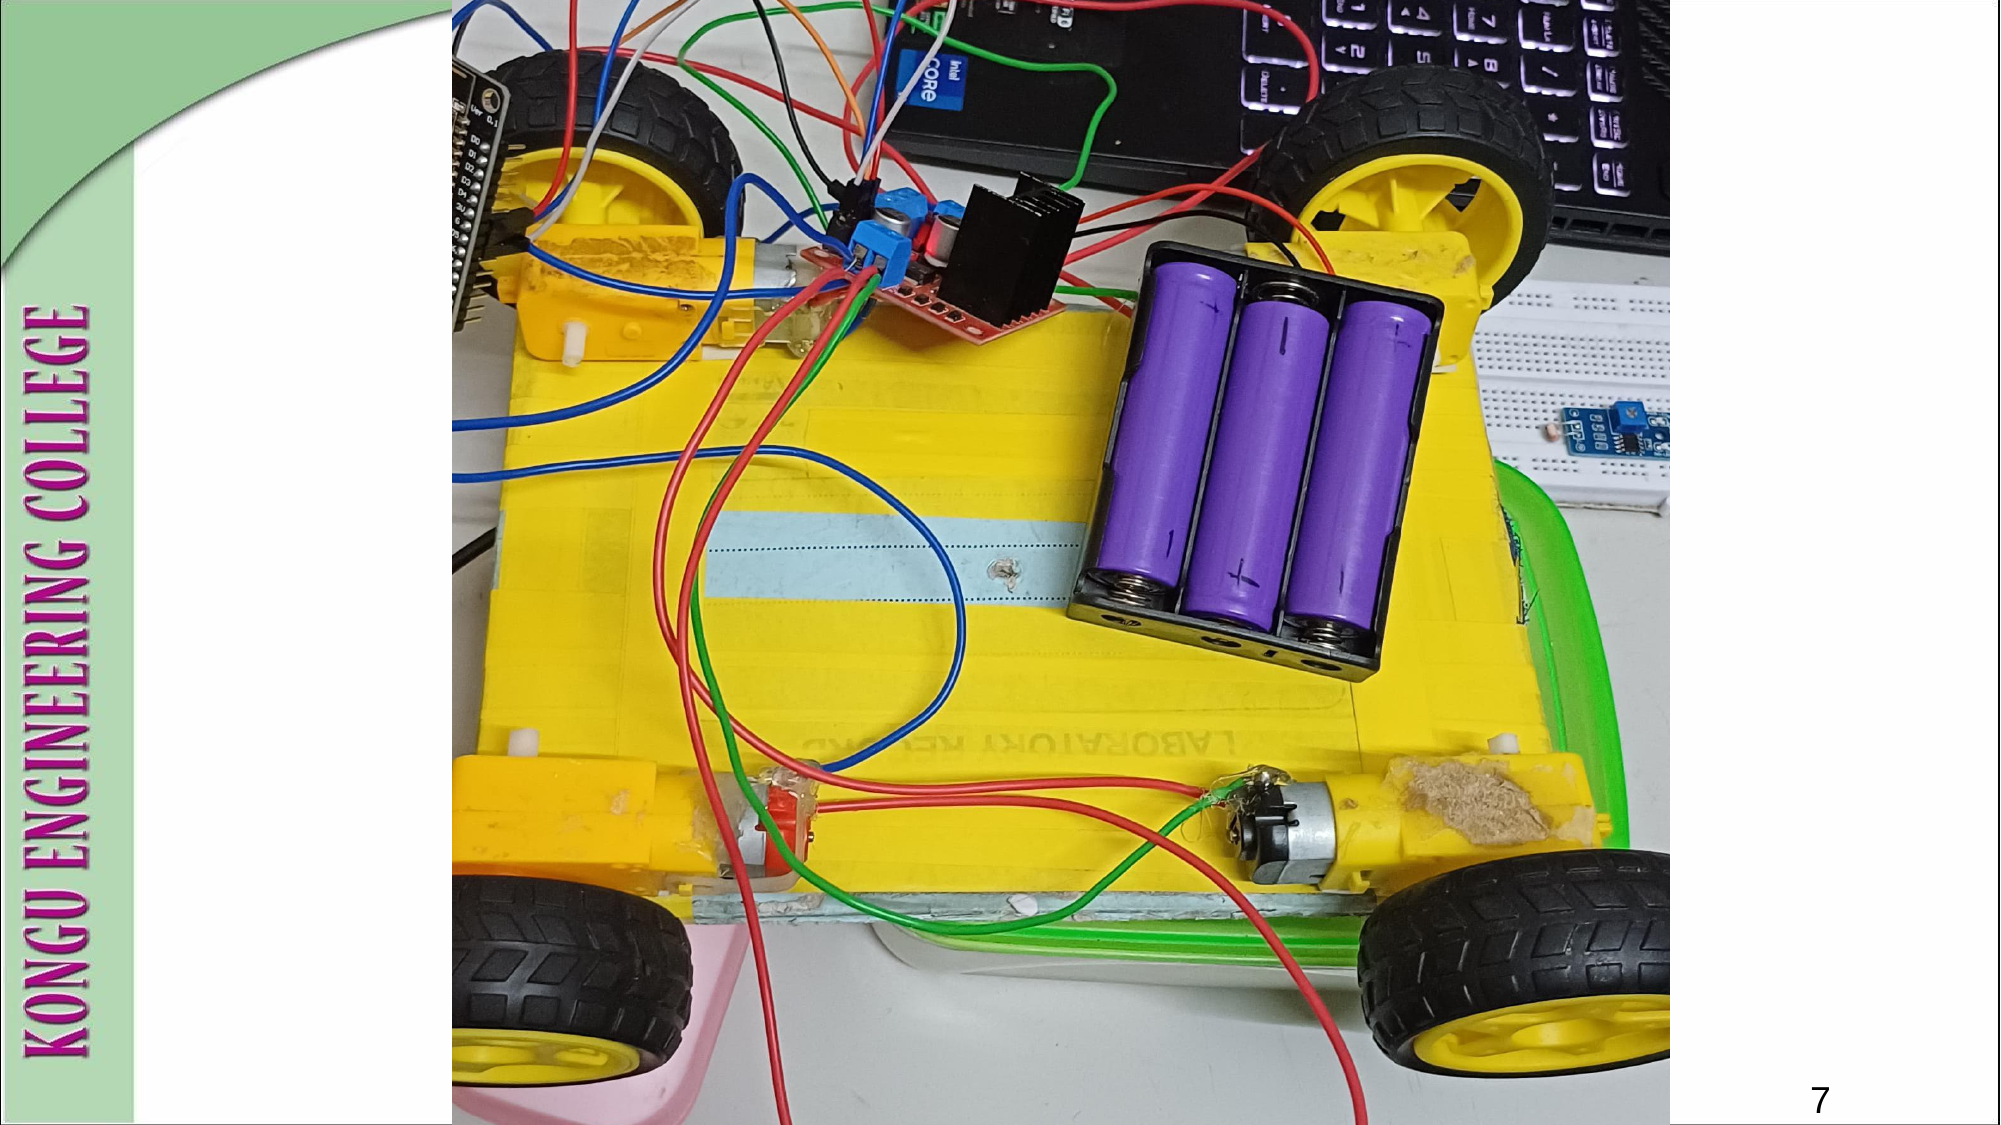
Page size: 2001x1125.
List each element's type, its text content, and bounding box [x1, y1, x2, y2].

picture [0, 0, 2000, 1125]
slide_number 7 [1810, 1068, 1851, 1115]
